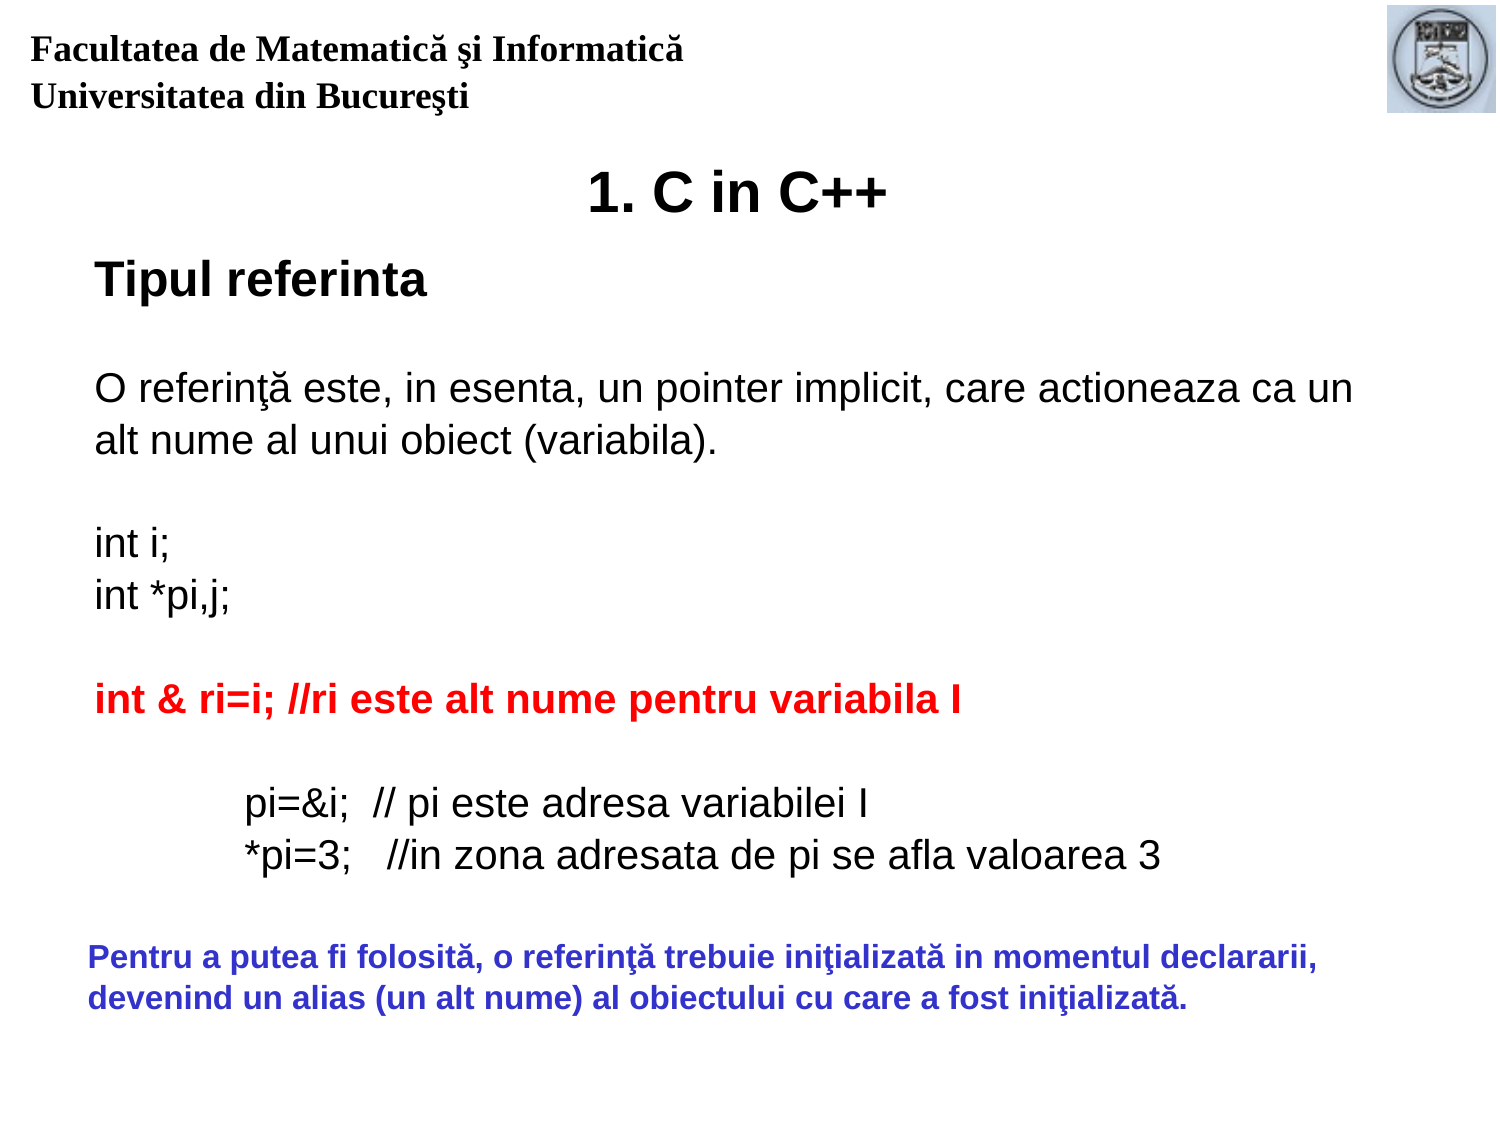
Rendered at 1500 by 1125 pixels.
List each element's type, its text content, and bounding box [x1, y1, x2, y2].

text_box Facultatea de Matematică şi Informatică Universitatea din Bucureşti [13, 13, 841, 123]
picture [1387, 4, 1496, 113]
text_box Pentru a putea fi folosită, o referinţă trebuie iniţializată in momentul declararii, devenind un alias (un alt nume) al obiectului cu care a fost iniţializată. [74, 926, 1456, 1023]
text_box Tipul referinta O referinţă este, in esenta, un pointer implicit, care actioneaza ca un alt nume al unui obiect (variabila). int i; int *pi,j; int & ri=i; //ri este alt nume pentru variabila I pi=&i; // pi este adresa variabilei I *pi=3; //in zona adresata de pi se afla valoarea 3 [80, 237, 1393, 900]
text_box 1. C in C++ [437, 112, 956, 211]
